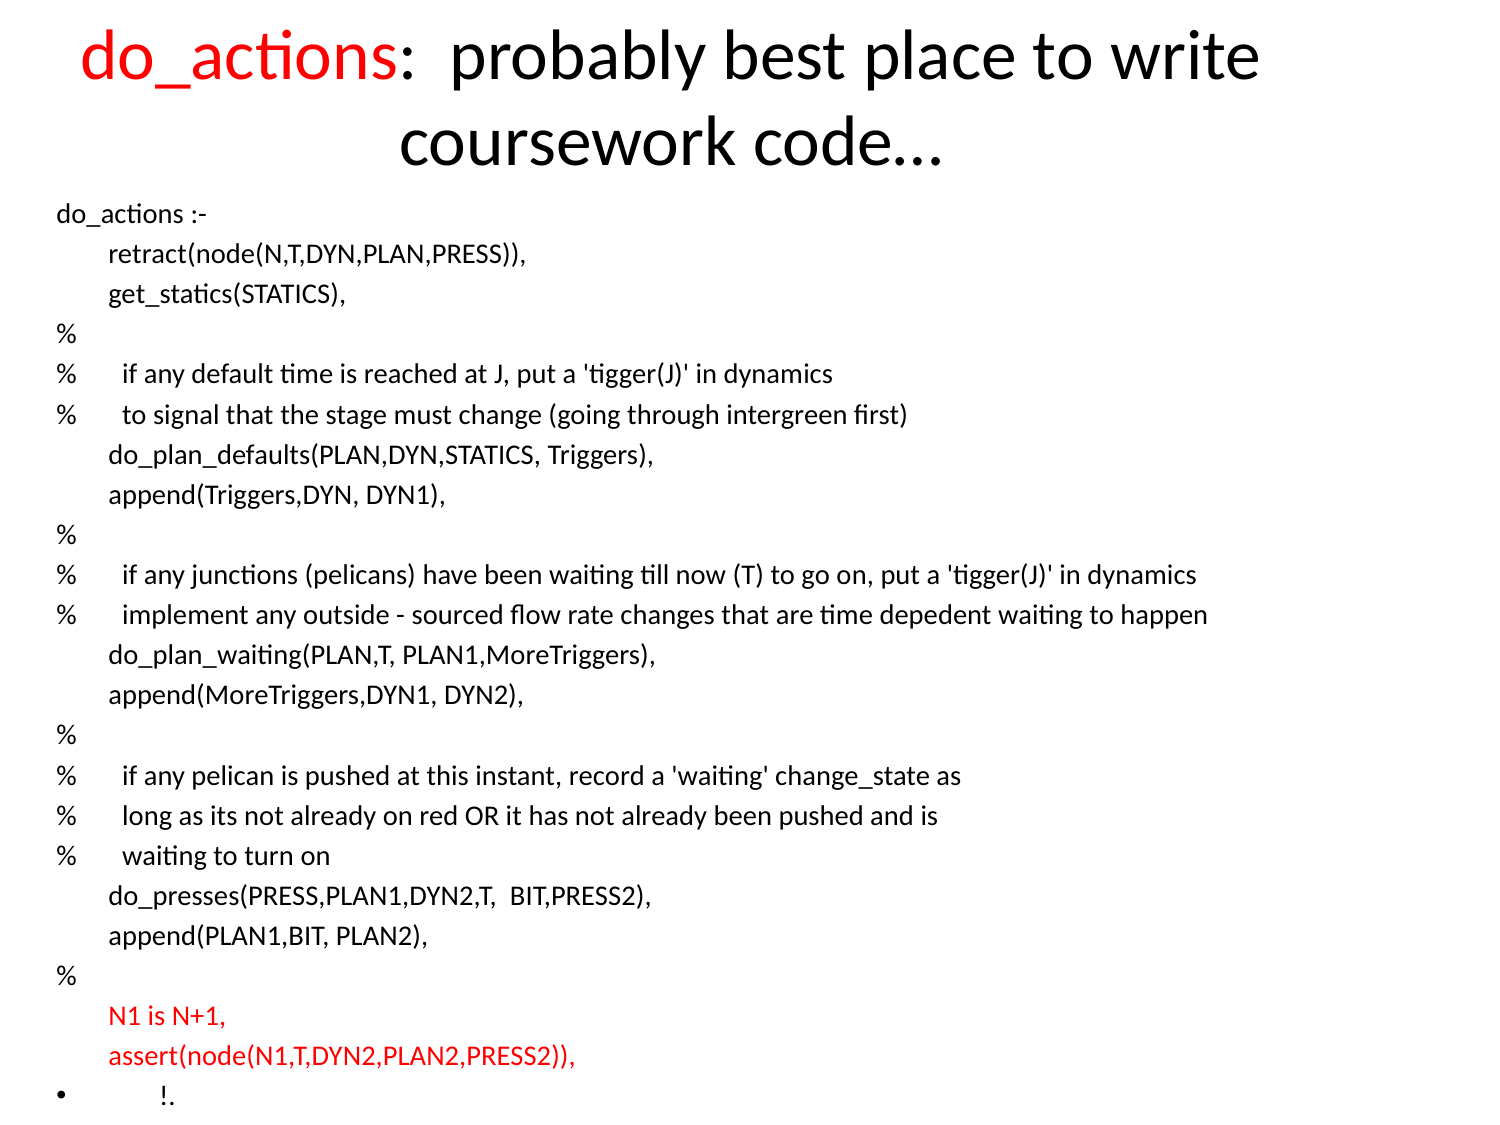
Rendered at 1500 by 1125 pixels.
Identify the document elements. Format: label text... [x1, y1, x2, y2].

title do_actions: probably best place to write coursework code… [0, 0, 1347, 188]
list do_actions :- retract(node(N,T,DYN,PLAN,PRESS)), get_statics(STATICS), % % if any default time is reached at J, put a 'tigger(J)' in dynamics % to signal that the stage must change (going through intergreen first) do_plan_defaults(PLAN,DYN,STATICS, Triggers), append(Triggers,DYN, DYN1), % % if any junctions (pelicans) have been waiting till now (T) to go on, put a 'tigger(J)' in dynamics % implement any outside - sourced flow rate changes that are time depedent waiting to happen do_plan_waiting(PLAN,T, PLAN1,MoreTriggers), append(MoreTriggers,DYN1, DYN2), % % if any pelican is pushed at this instant, record a 'waiting' change_state as % long as its not already on red OR it has not already been pushed and is % waiting to turn on do_presses(PRESS,PLAN1,DYN2,T, BIT,PRESS2), append(PLAN1,BIT, PLAN2), % N1 is N+1, assert(node(N1,T,DYN2,PLAN2,PRESS2)), !. [41, 187, 1500, 1125]
